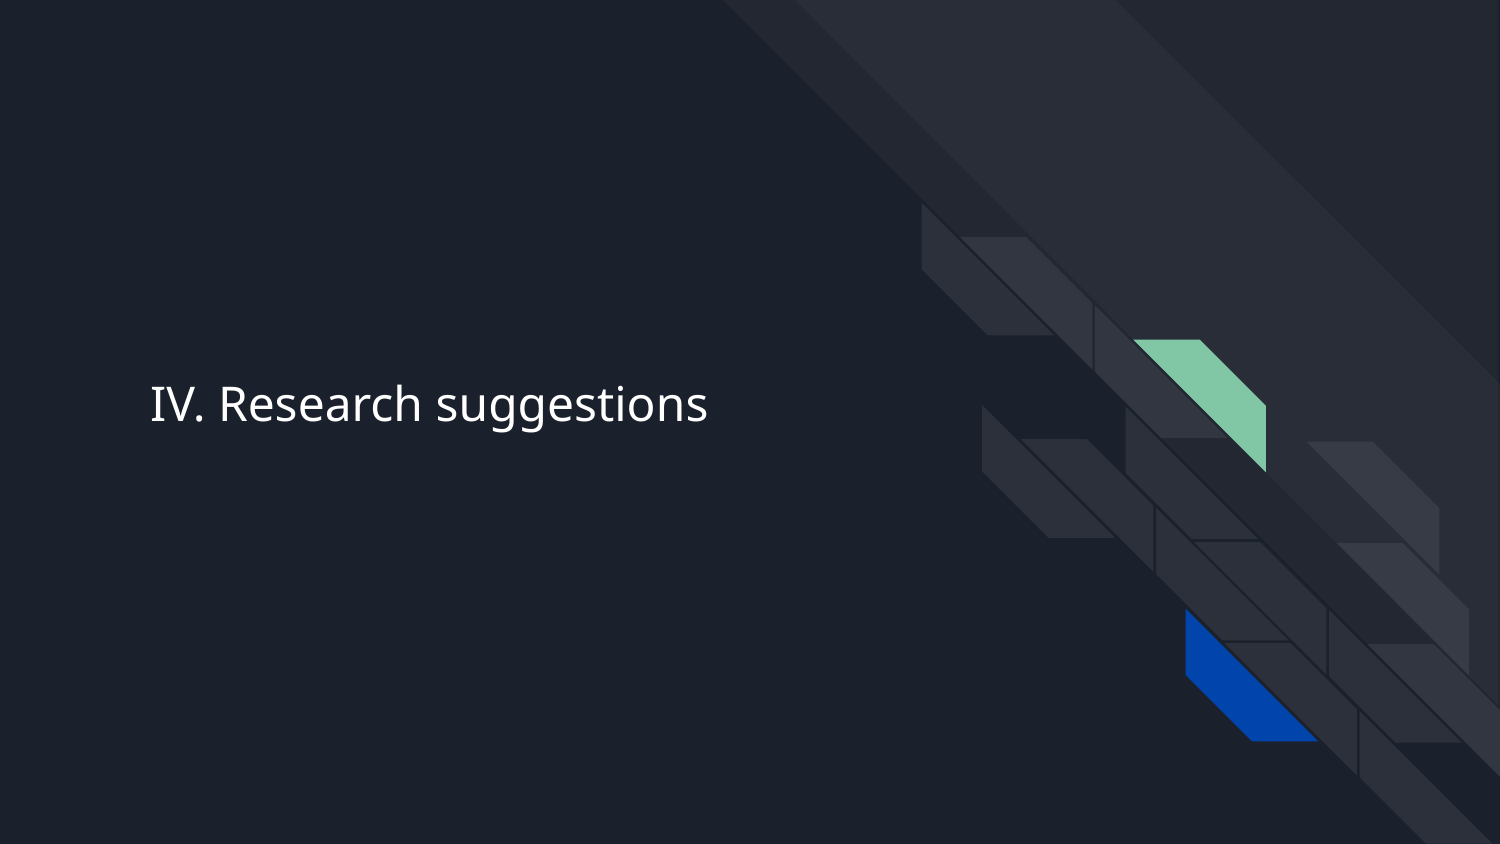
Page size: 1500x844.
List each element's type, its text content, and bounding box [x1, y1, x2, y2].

title IV. Research suggestions [135, 336, 888, 526]
